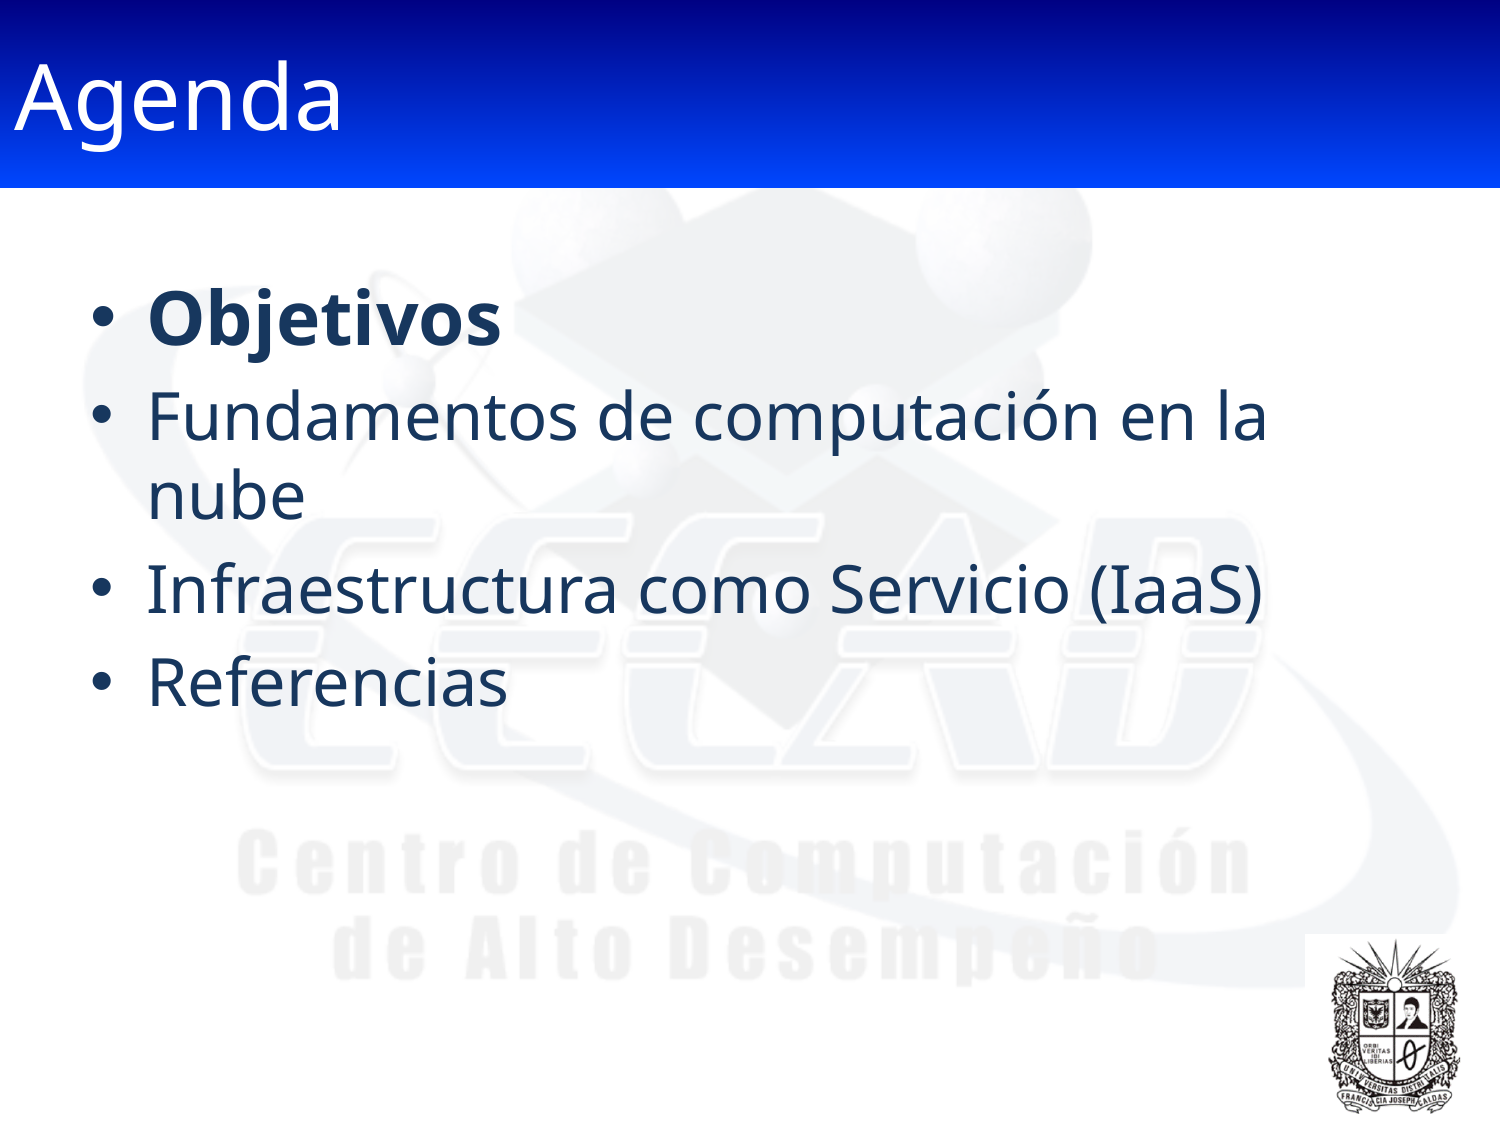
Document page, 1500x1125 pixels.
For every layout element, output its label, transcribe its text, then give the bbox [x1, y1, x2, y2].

list Objetivos Fundamentos de computación en la nube Infraestructura como Servicio (IaaS) Referencias [75, 262, 1425, 1005]
title Agenda [0, 0, 1500, 188]
picture [1304, 934, 1484, 1114]
